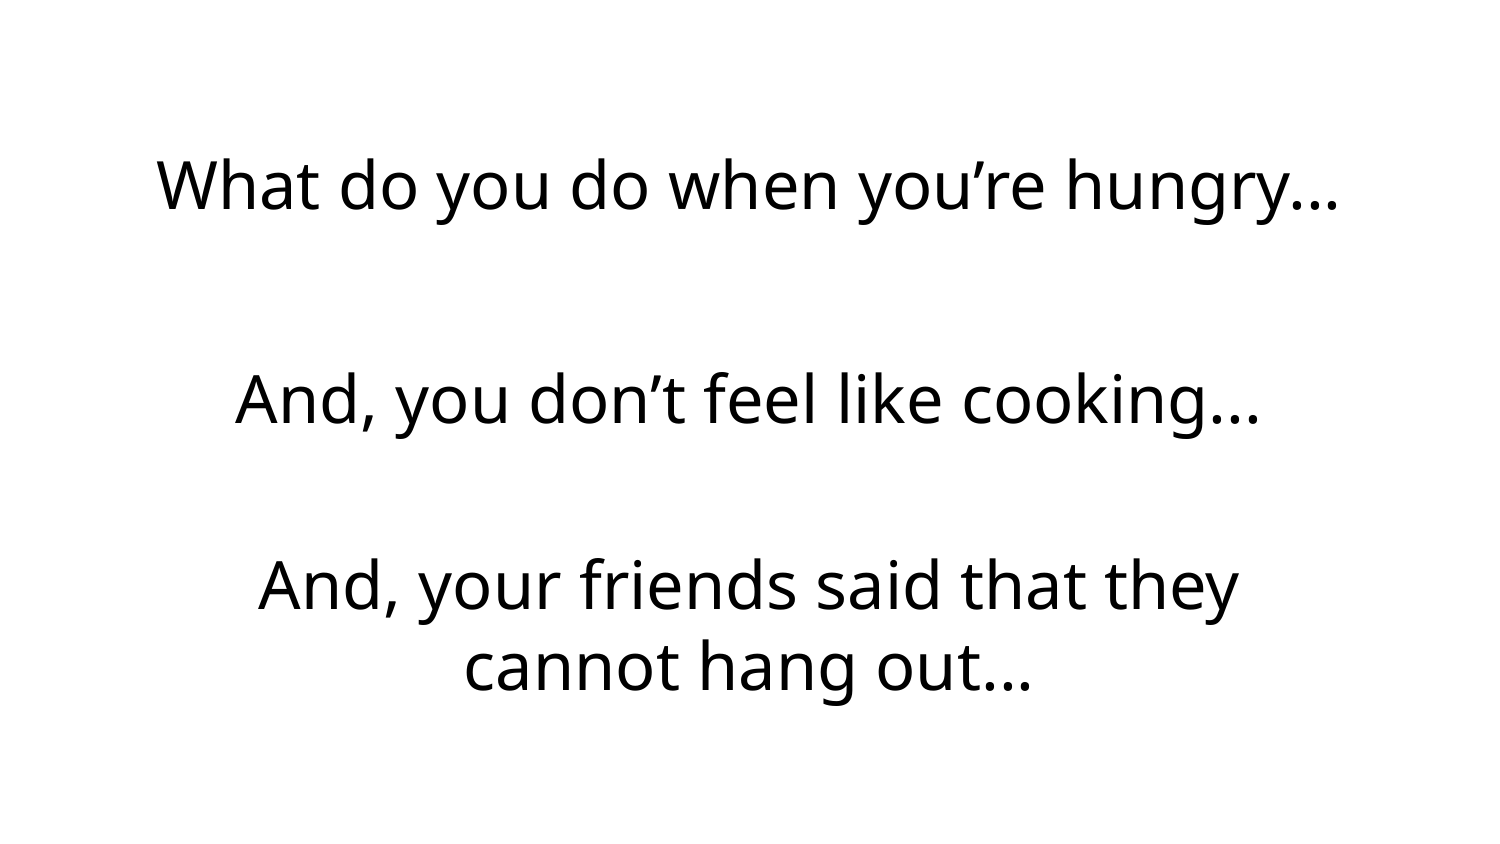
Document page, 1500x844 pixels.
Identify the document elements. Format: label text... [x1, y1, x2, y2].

text_box What do you do when you’re hungry... [75, 99, 1425, 266]
text_box And, your friends said that they cannot hang out... [174, 528, 1326, 746]
text_box And, you don’t feel like cooking... [121, 342, 1378, 491]
